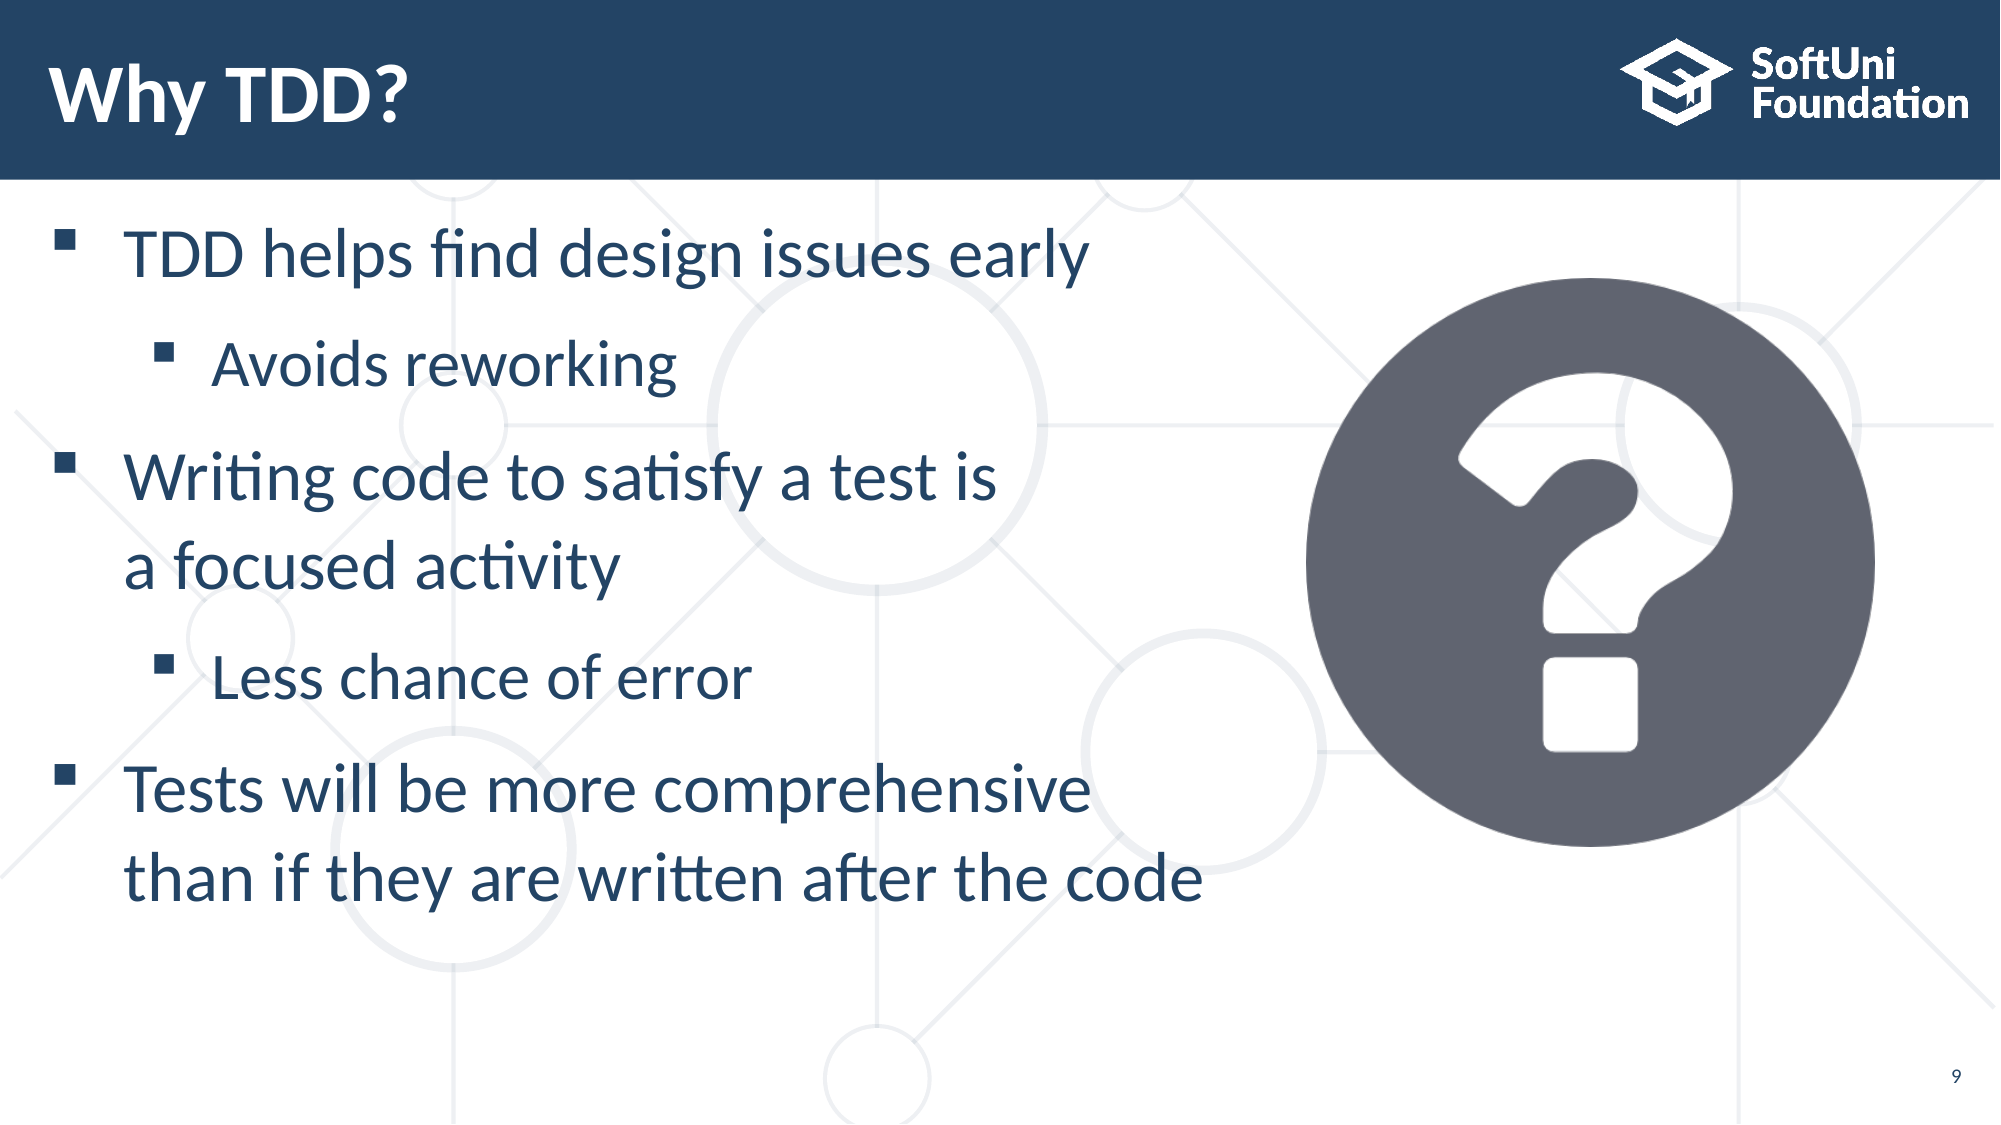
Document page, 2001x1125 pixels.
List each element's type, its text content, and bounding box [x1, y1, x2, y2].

picture [1619, 38, 1968, 126]
picture [1306, 278, 1875, 847]
slide_number 9 [1897, 1049, 1968, 1101]
list TDD helps find design issues early Avoids reworking Writing code to satisfy a test is a focused activity Less chance of error Tests will be more comprehensive than if they are written after the code [31, 196, 1970, 1050]
title Why TDD? [31, 16, 1591, 162]
